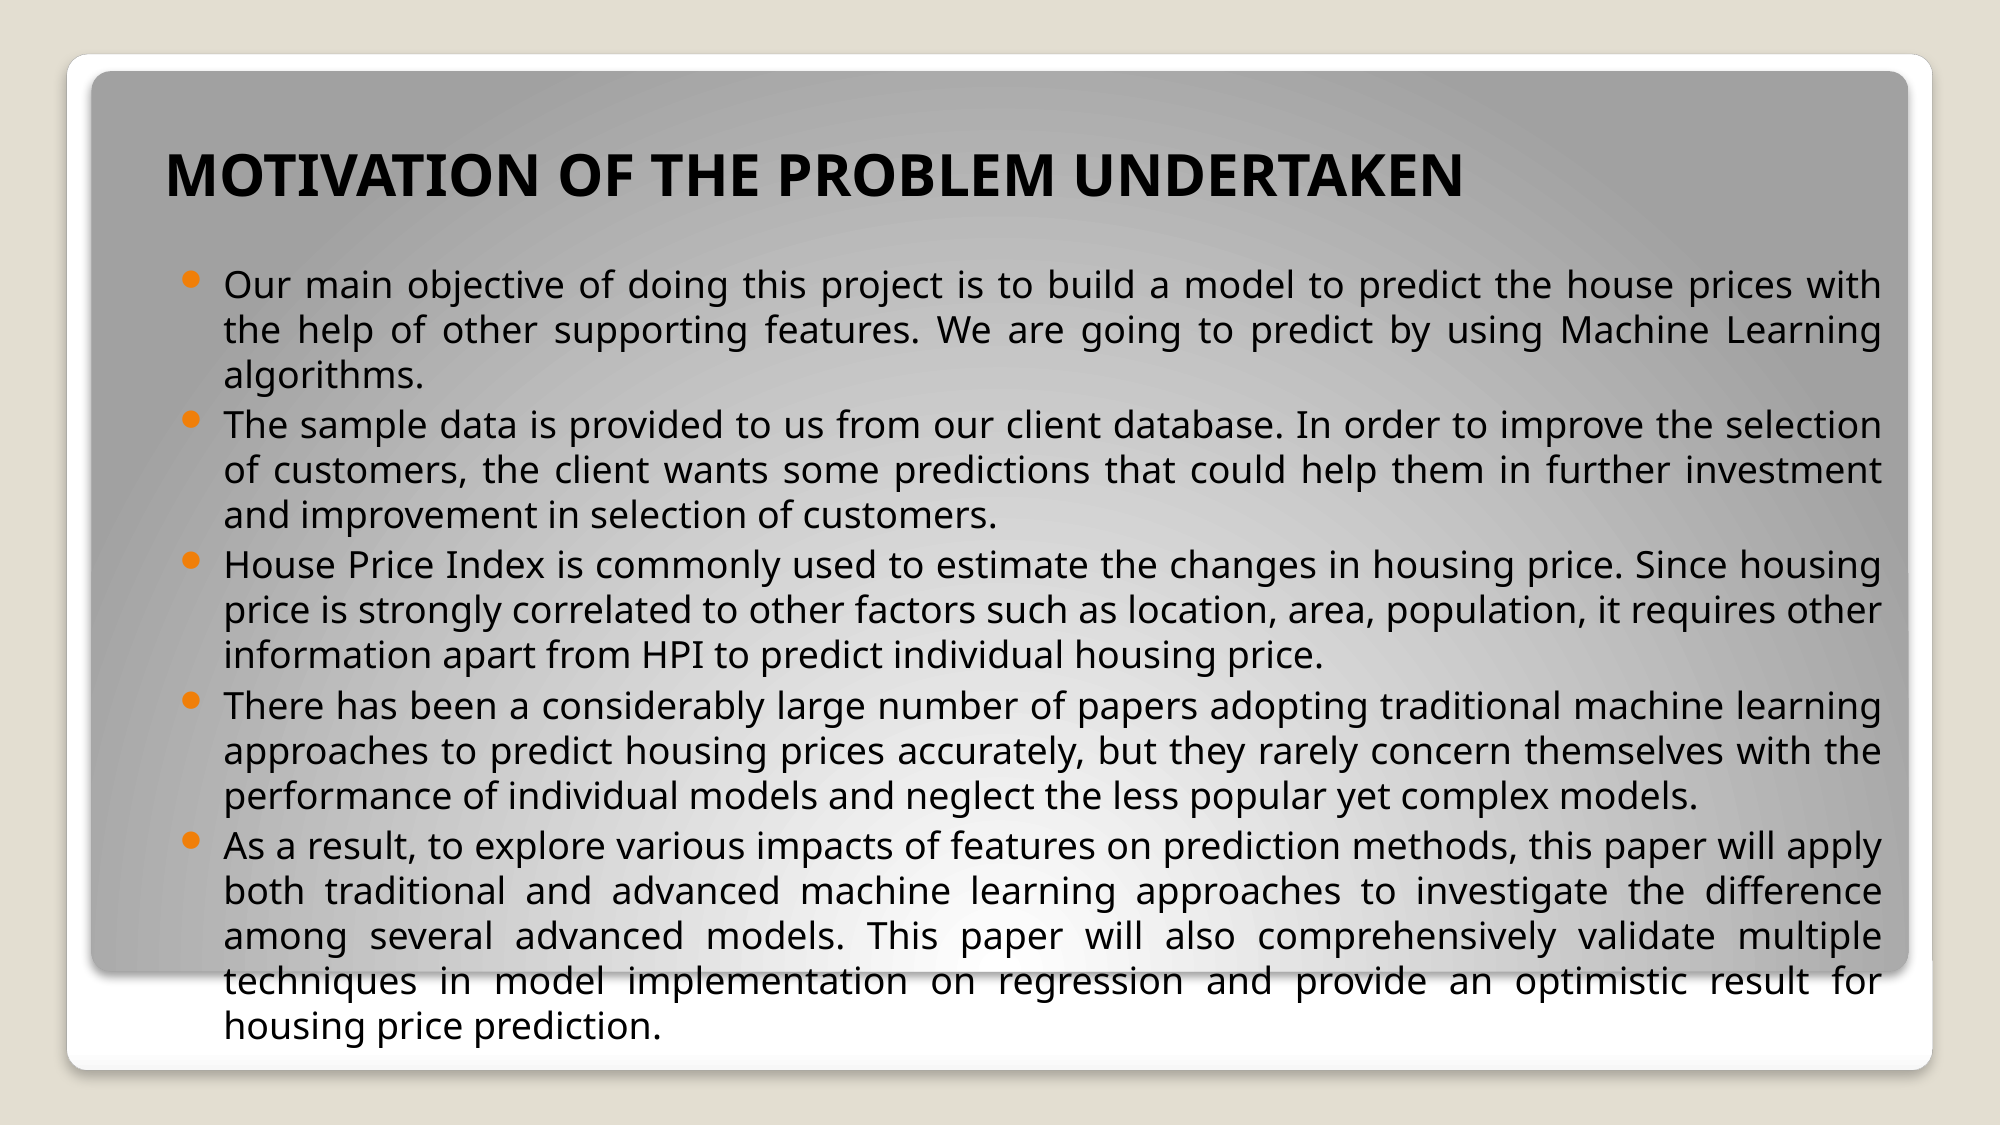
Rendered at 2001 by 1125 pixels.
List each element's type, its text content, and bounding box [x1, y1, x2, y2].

list Our main objective of doing this project is to build a model to predict the house prices with the help of other supporting features. We are going to predict by using Machine Learning algorithms. The sample data is provided to us from our client database. In order to improve the selection of customers, the client wants some predictions that could help them in further investment and improvement in selection of customers. House Price Index is commonly used to estimate the changes in housing price. Since housing price is strongly correlated to other factors such as location, area, population, it requires other information apart from HPI to predict individual housing price. There has been a considerably large number of papers adopting traditional machine learning approaches to predict housing prices accurately, but they rarely concern themselves with the performance of individual models and neglect the less popular yet complex models. As a result, to explore various impacts of features on prediction methods, this paper will apply both traditional and advanced machine learning approaches to investigate the difference among several advanced models. This paper will also comprehensively validate multiple techniques in model implementation on regression and provide an optimistic result for housing price prediction. [149, 246, 1899, 1080]
title MOTIVATION OF THE PROBLEM UNDERTAKEN [149, 99, 1849, 216]
